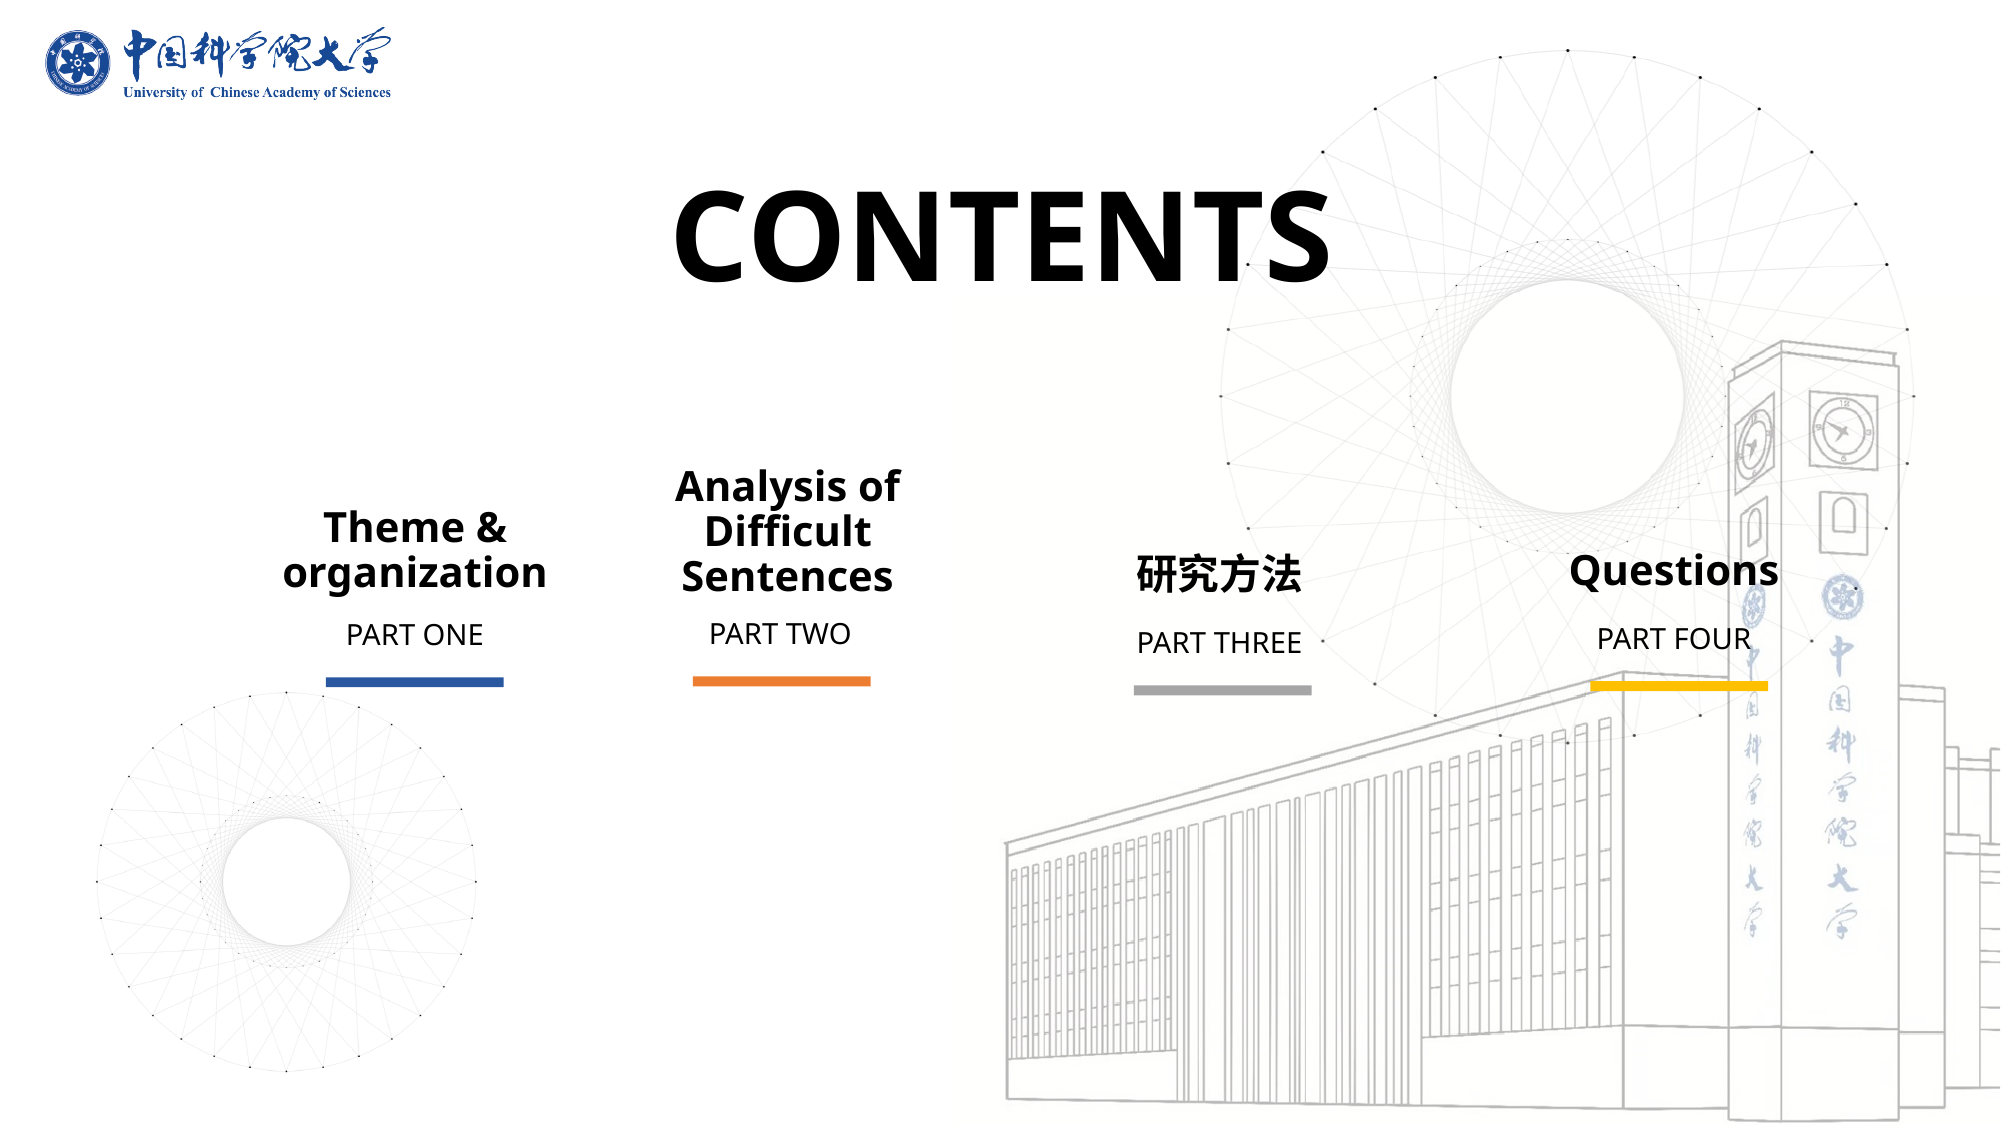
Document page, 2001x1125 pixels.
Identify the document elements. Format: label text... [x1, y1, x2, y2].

list PART TWO [628, 611, 932, 687]
list 研究方法 [1068, 546, 1372, 620]
picture [91, 685, 488, 1080]
list Analysis of Difficult Sentences [628, 458, 947, 621]
list Questions [1522, 541, 1826, 616]
text_box [1590, 681, 1769, 692]
text_box [692, 676, 871, 687]
text_box [1133, 685, 1312, 696]
picture [45, 27, 391, 100]
picture [1210, 33, 1936, 759]
list PART ONE [263, 613, 567, 688]
list PART THREE [1068, 620, 1372, 696]
list CONTENTS [610, 138, 1394, 344]
text_box [325, 677, 504, 688]
list Theme & organization [263, 499, 567, 613]
list PART FOUR [1522, 616, 1826, 692]
